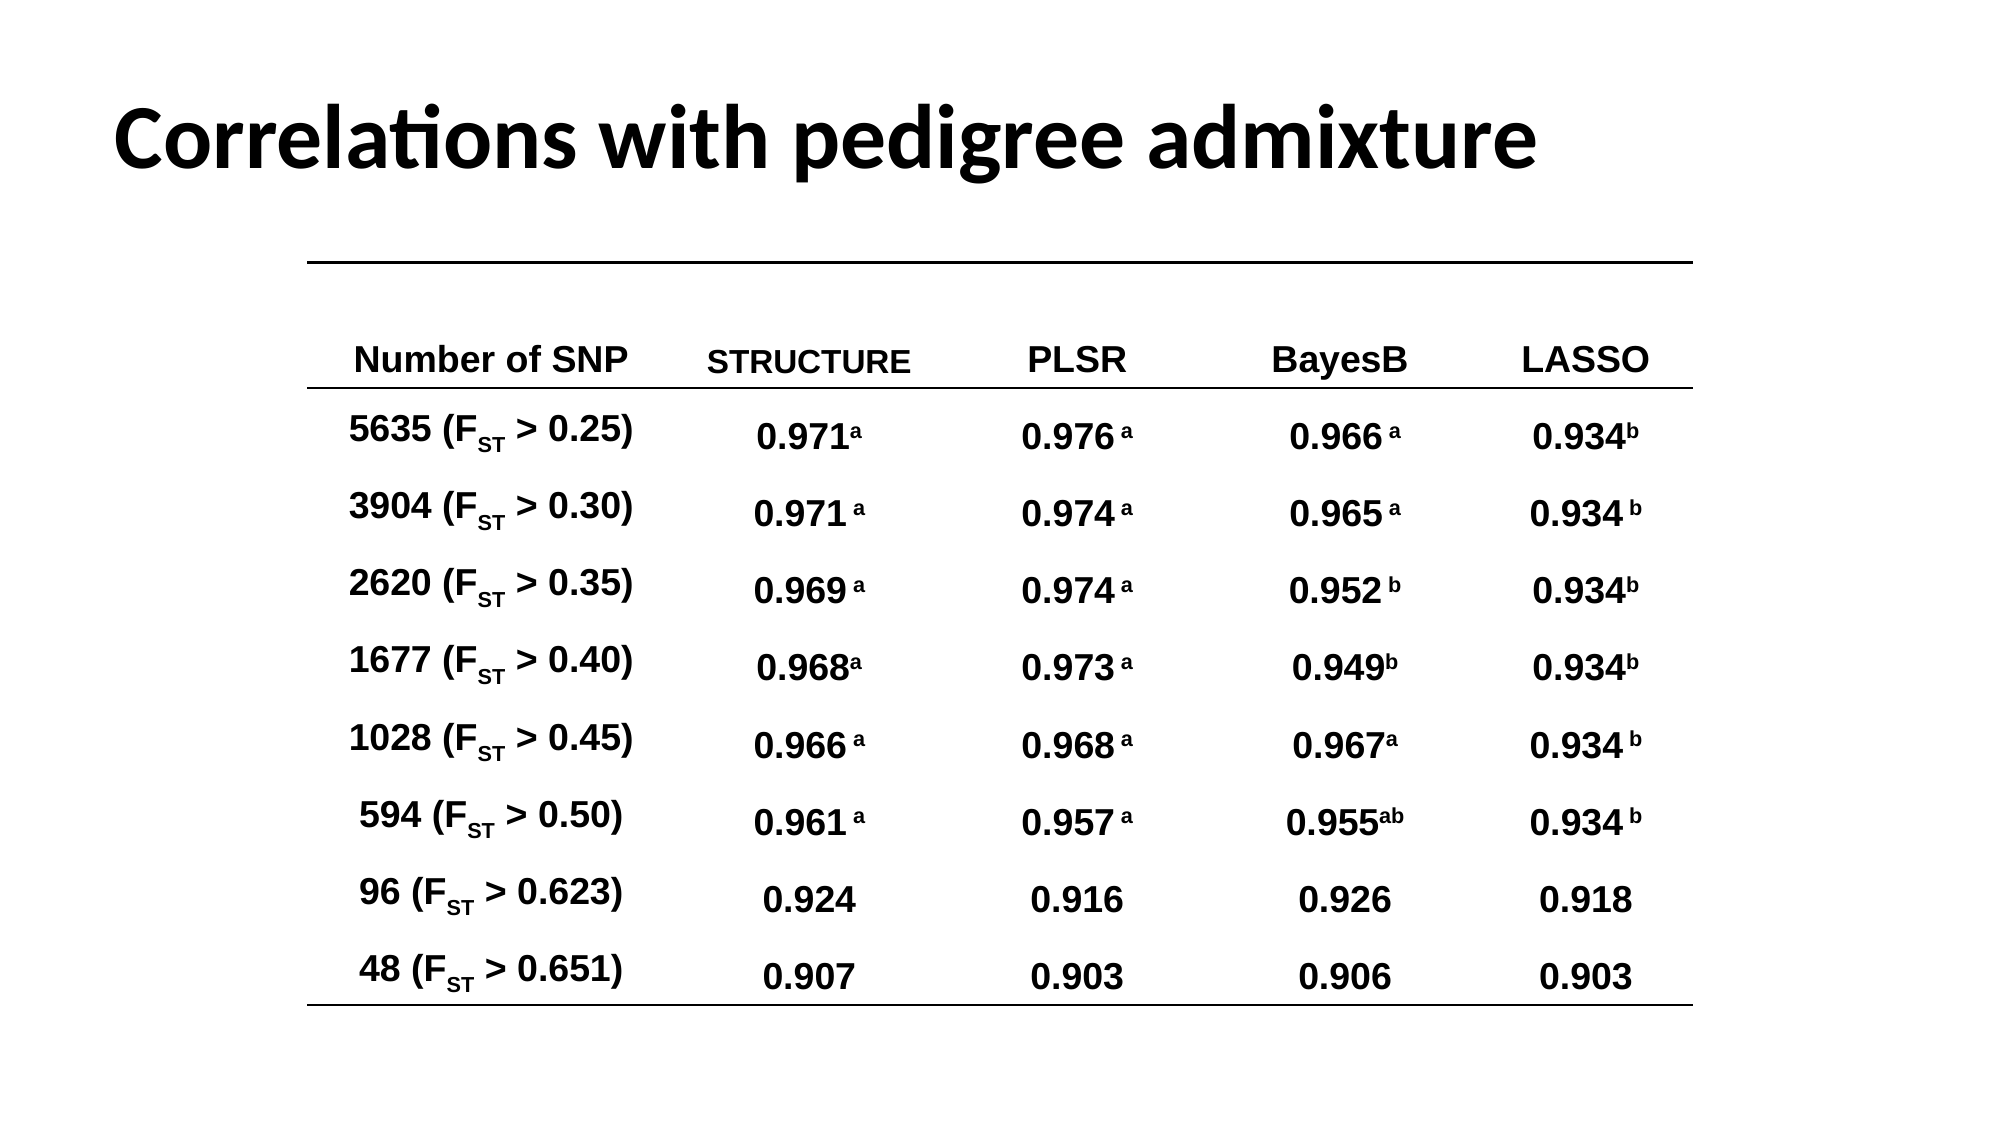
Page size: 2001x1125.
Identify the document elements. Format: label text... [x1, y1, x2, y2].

table_cell 48 (FST > 0.651) [307, 928, 675, 1004]
table_cell 0.971a [675, 389, 943, 465]
table_cell 594 (FST > 0.50) [307, 774, 675, 851]
table_cell 0.968a [675, 619, 943, 696]
table_cell 0.966 a [675, 696, 943, 774]
table_cell 0.903 [1479, 928, 1693, 1004]
table_cell 0.965 a [1211, 465, 1479, 542]
table_cell 0.934 b [1479, 774, 1693, 851]
table_cell 0.926 [1211, 851, 1479, 928]
table_cell 96 (FST > 0.623) [307, 851, 675, 928]
table_cell 0.918 [1479, 851, 1693, 928]
table_cell 0.934 b [1479, 696, 1693, 774]
table_cell 1677 (FST > 0.40) [307, 619, 675, 696]
title Correlations with pedigree admixture [99, 45, 1900, 233]
table_cell 0.906 [1211, 928, 1479, 1004]
table_cell 0.907 [675, 928, 943, 1004]
table_cell 0.973 a [943, 619, 1211, 696]
table_cell 0.934b [1479, 619, 1693, 696]
table_cell 0.968 a [943, 696, 1211, 774]
table_cell 2620 (FST > 0.35) [307, 542, 675, 619]
table_cell 0.934 b [1479, 465, 1693, 542]
table_cell 0.916 [943, 851, 1211, 928]
table_cell 1028 (FST > 0.45) [307, 696, 675, 774]
table_header PLSR [943, 264, 1211, 387]
table_cell 0.924 [675, 851, 943, 928]
table_cell 0.974 a [943, 542, 1211, 619]
table_cell 0.974 a [943, 465, 1211, 542]
table_header Number of SNP [307, 264, 675, 387]
table_cell 0.967a [1211, 696, 1479, 774]
table_cell 3904 (FST > 0.30) [307, 465, 675, 542]
table_cell 0.903 [943, 928, 1211, 1004]
table_cell 0.969 a [675, 542, 943, 619]
table_cell 0.934b [1479, 389, 1693, 465]
table_cell 0.966 a [1211, 389, 1479, 465]
table_cell 0.955ab [1211, 774, 1479, 851]
table_cell 0.934b [1479, 542, 1693, 619]
table_header STRUCTURE [675, 264, 943, 387]
table_cell 0.971 a [675, 465, 943, 542]
table_cell 5635 (FST > 0.25) [307, 389, 675, 465]
table_cell 0.961 a [675, 774, 943, 851]
table_header BayesB [1211, 264, 1479, 387]
table_header LASSO [1479, 264, 1693, 387]
table_cell 0.957 a [943, 774, 1211, 851]
table_cell 0.976 a [943, 389, 1211, 465]
table_cell 0.949b [1211, 619, 1479, 696]
table_cell 0.952 b [1211, 542, 1479, 619]
